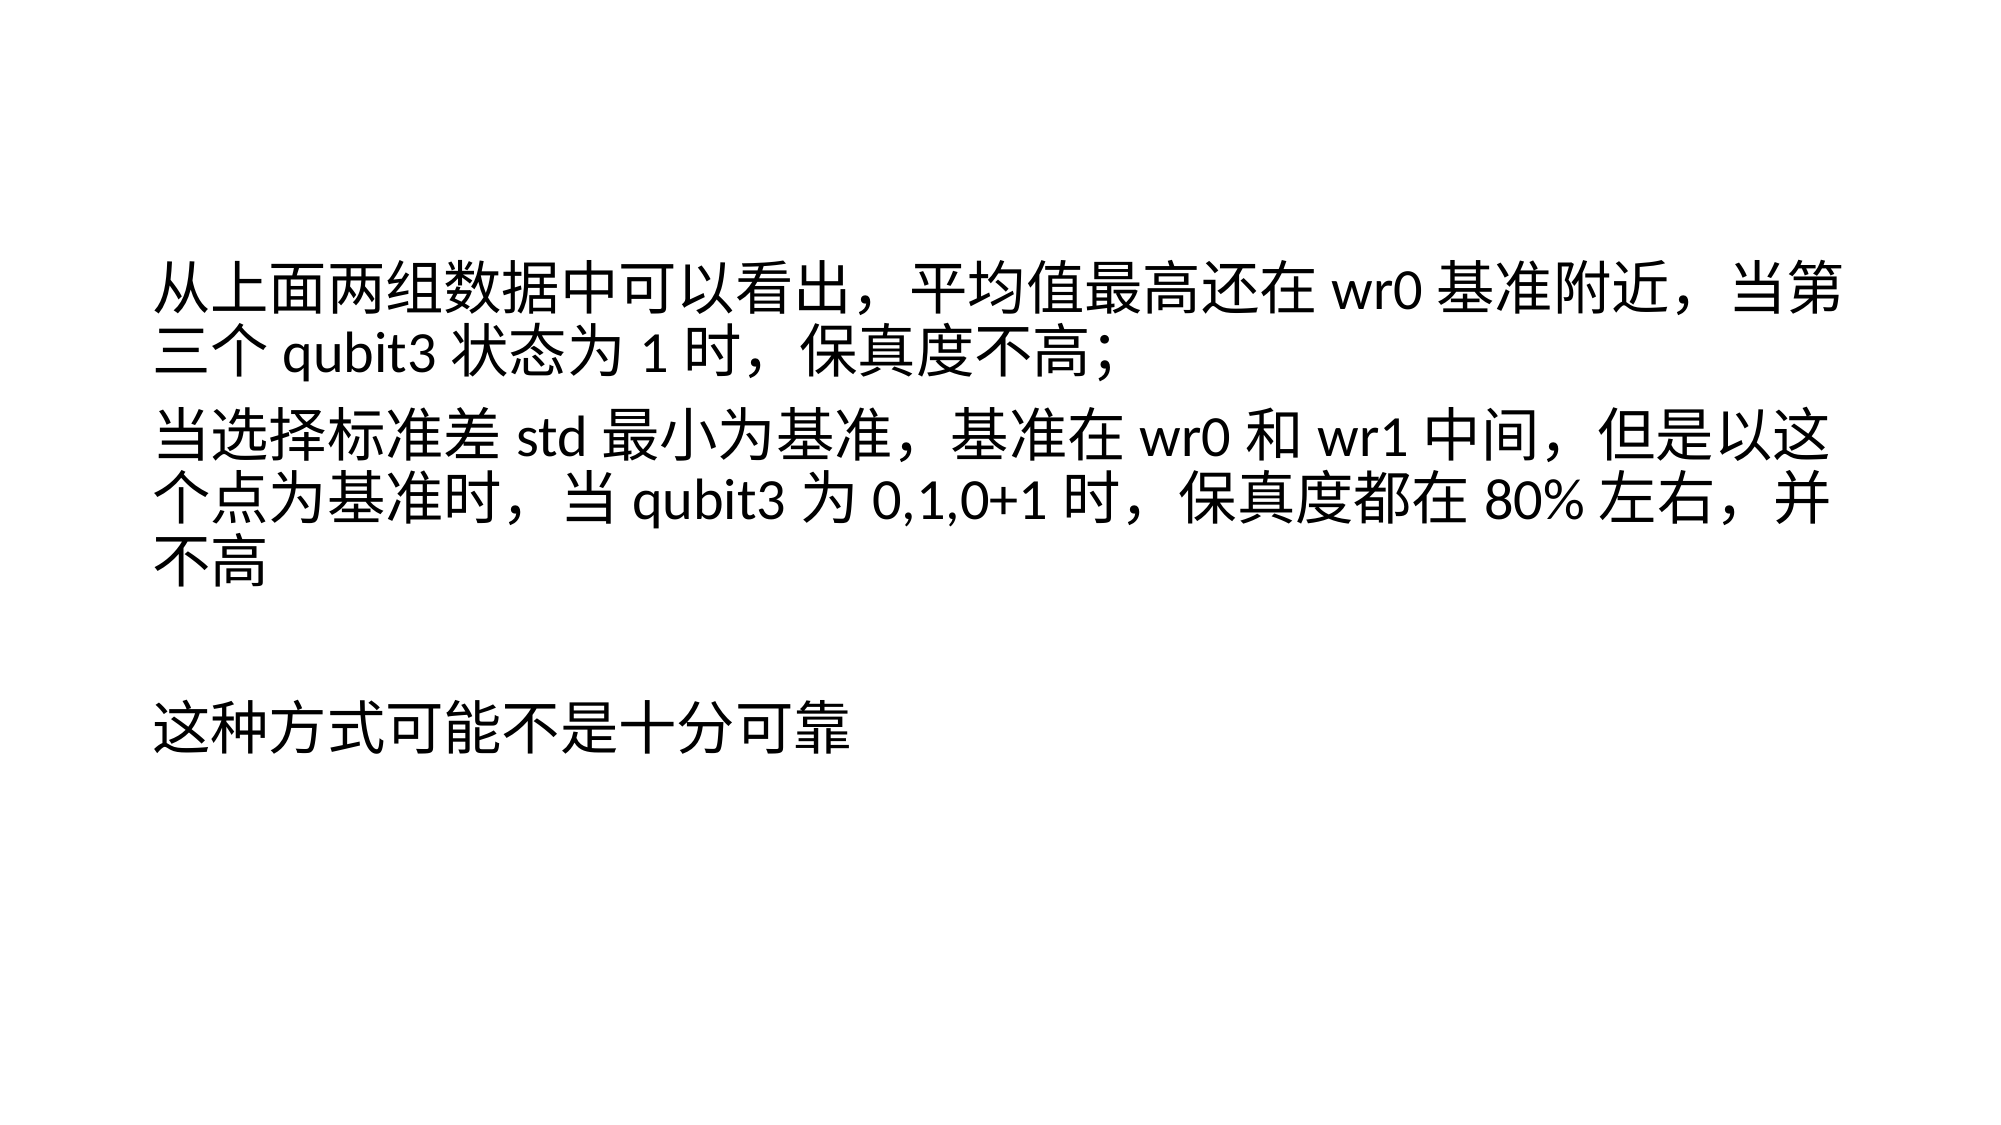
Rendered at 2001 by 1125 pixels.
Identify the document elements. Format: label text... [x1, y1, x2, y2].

list 从上面两组数据中可以看出，平均值最高还在wr0基准附近，当第三个qubit3状态为1时，保真度不高； 当选择标准差std最小为基准，基准在wr0和wr1中间，但是以这个点为基准时，当qubit3为0,1,0+1时，保真度都在80%左右，并不高 这种方式可能不是十分可靠 [137, 77, 1863, 1014]
